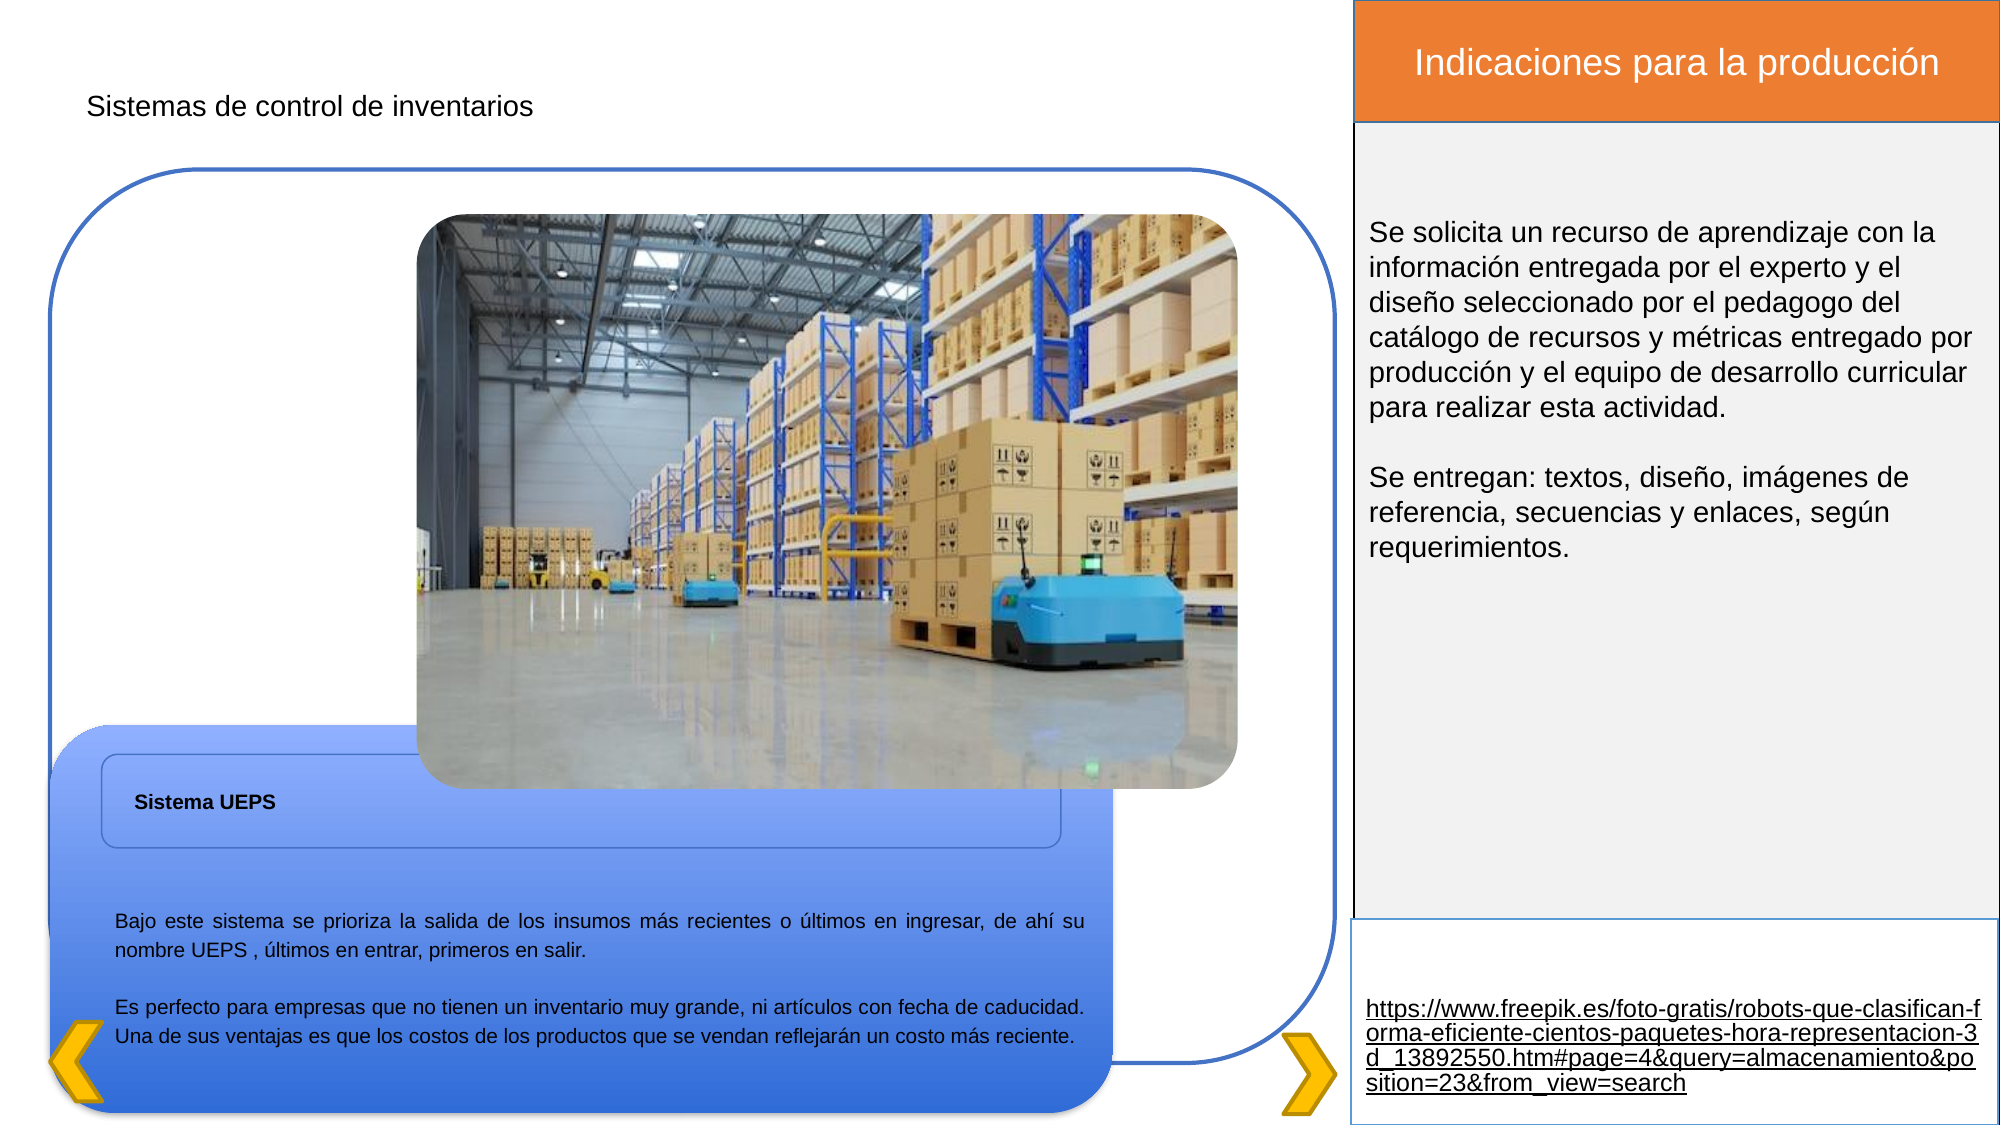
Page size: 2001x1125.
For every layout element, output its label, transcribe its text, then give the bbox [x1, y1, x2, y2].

picture [416, 213, 1238, 790]
text_box [1353, 701, 2000, 1125]
text_box Indicaciones para la producción [1353, 0, 2000, 122]
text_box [49, 169, 1336, 1115]
text_box Sistemas de control de inventarios [71, 80, 551, 131]
text_box Se solicita un recurso de aprendizaje con la información entregada por el experto y el diseño seleccionado por el pedagogo del catálogo de recursos y métricas entregado por producción y el equipo de desarrollo curricular para realizar esta actividad. Se entregan: textos, diseño, imágenes de referencia, secuencias y enlaces, según requerimientos. [1353, 206, 2000, 701]
text_box [1353, 122, 2000, 206]
text_box https://www.freepik.es/foto-gratis/robots-que-clasifican-forma-eficiente-cientos-paquetes-hora-representacion-3d_13892550.htm#page=4&query=almacenamiento&position=23&from_view=search [1350, 918, 1999, 1125]
